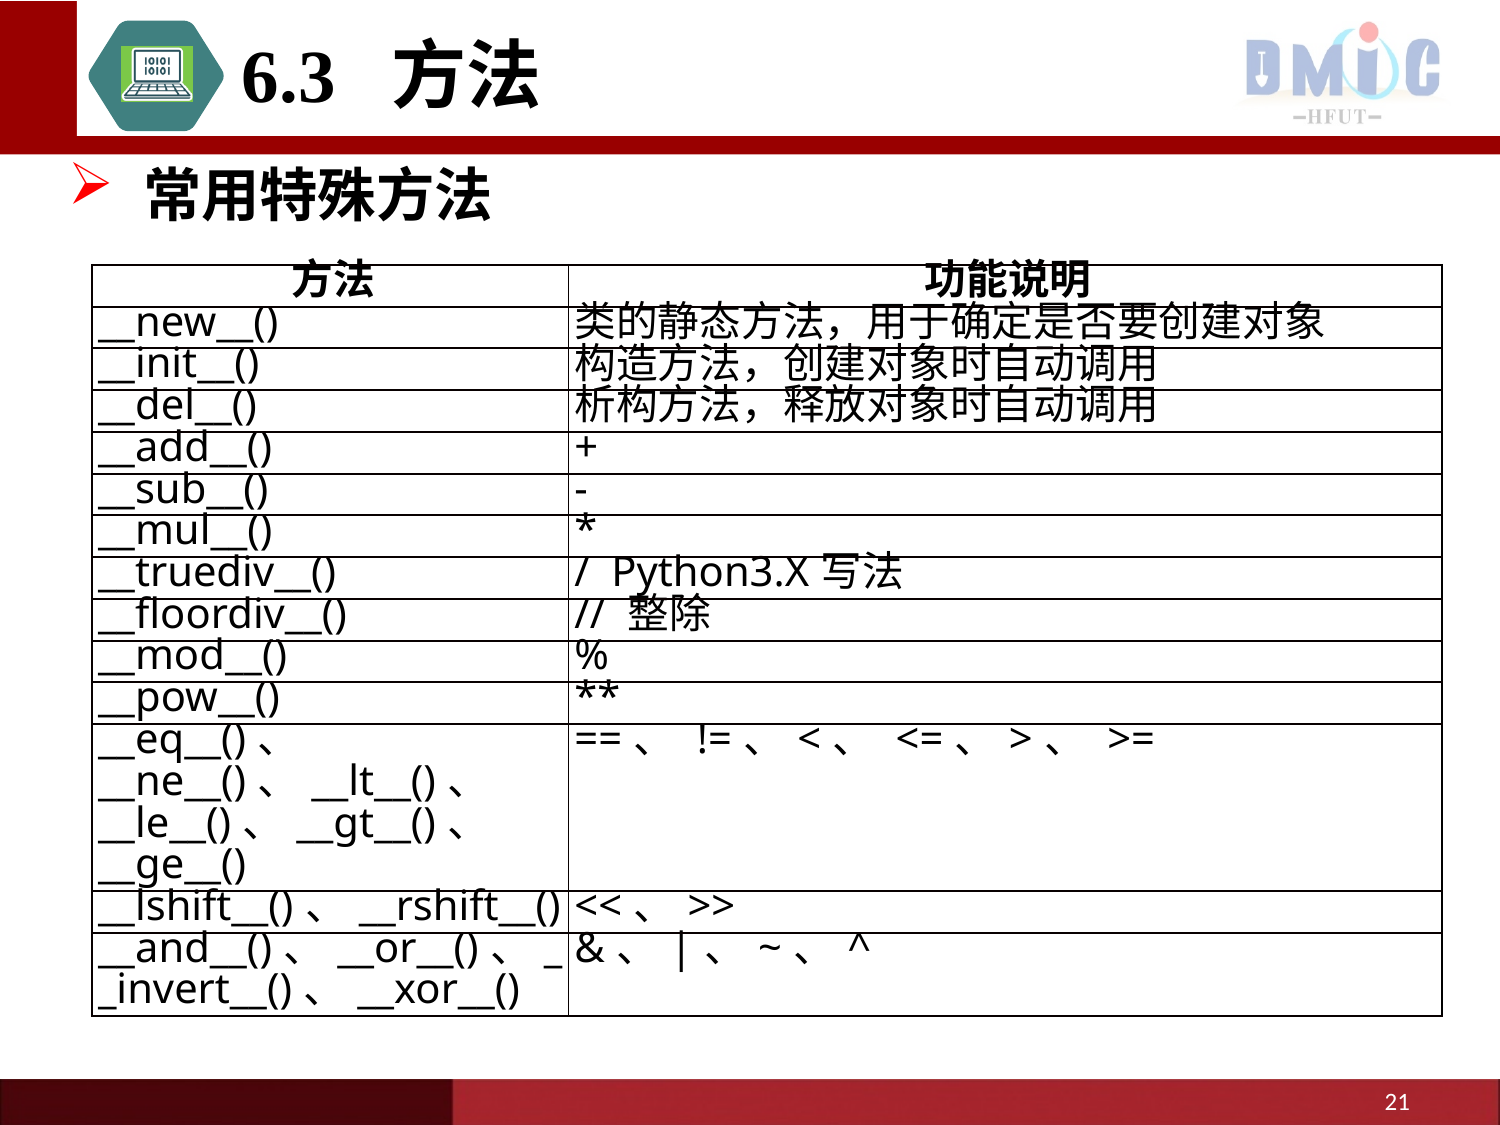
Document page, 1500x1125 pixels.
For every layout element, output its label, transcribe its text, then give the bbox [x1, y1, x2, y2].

table_cell ==、 !=、<、 <=、>、 >= [569, 725, 1441, 890]
table_cell __sub__() [93, 475, 568, 514]
table_cell // 整除 [569, 600, 1441, 640]
table_cell __floordiv__() [93, 600, 568, 640]
table_cell __lshift__()、__rshift__() [93, 892, 568, 932]
table_header 功能说明 [569, 266, 1441, 306]
table_cell __init__() [93, 349, 568, 389]
table_cell ** [569, 683, 1441, 723]
table_cell + [569, 433, 1441, 473]
picture [0, 1079, 1500, 1125]
table_cell 类的静态方法，用于确定是否要创建对象 [569, 308, 1441, 347]
table_cell &、|、~、^ [569, 934, 1441, 1015]
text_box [88, 20, 1428, 132]
title 常用特殊方法 [52, 116, 1500, 266]
table_cell __new__() [93, 308, 568, 347]
table_cell / Python3.X写法 [569, 558, 1441, 598]
table_cell * [569, 516, 1441, 556]
table_cell __pow__() [93, 683, 568, 723]
table_cell 析构方法，释放对象时自动调用 [569, 391, 1441, 431]
table_cell __del__() [93, 391, 568, 431]
table_cell __add__() [93, 433, 568, 473]
table_cell - [569, 475, 1441, 514]
table_cell __mul__() [93, 516, 568, 556]
table_cell % [569, 642, 1441, 681]
table_cell <<、>> [569, 892, 1441, 932]
table_cell __truediv__() [93, 558, 568, 598]
table_cell __mod__() [93, 642, 568, 681]
table_cell 构造方法，创建对象时自动调用 [569, 349, 1441, 389]
table_cell __eq__()、 __ne__()、__lt__()、 __le__()、__gt__()、 __ge__() [93, 725, 568, 890]
table_header 方法 [93, 266, 568, 306]
table_cell __and__()、__or__()、__invert__()、__xor__() [93, 934, 568, 1015]
slide_number 21 [1074, 1081, 1425, 1119]
